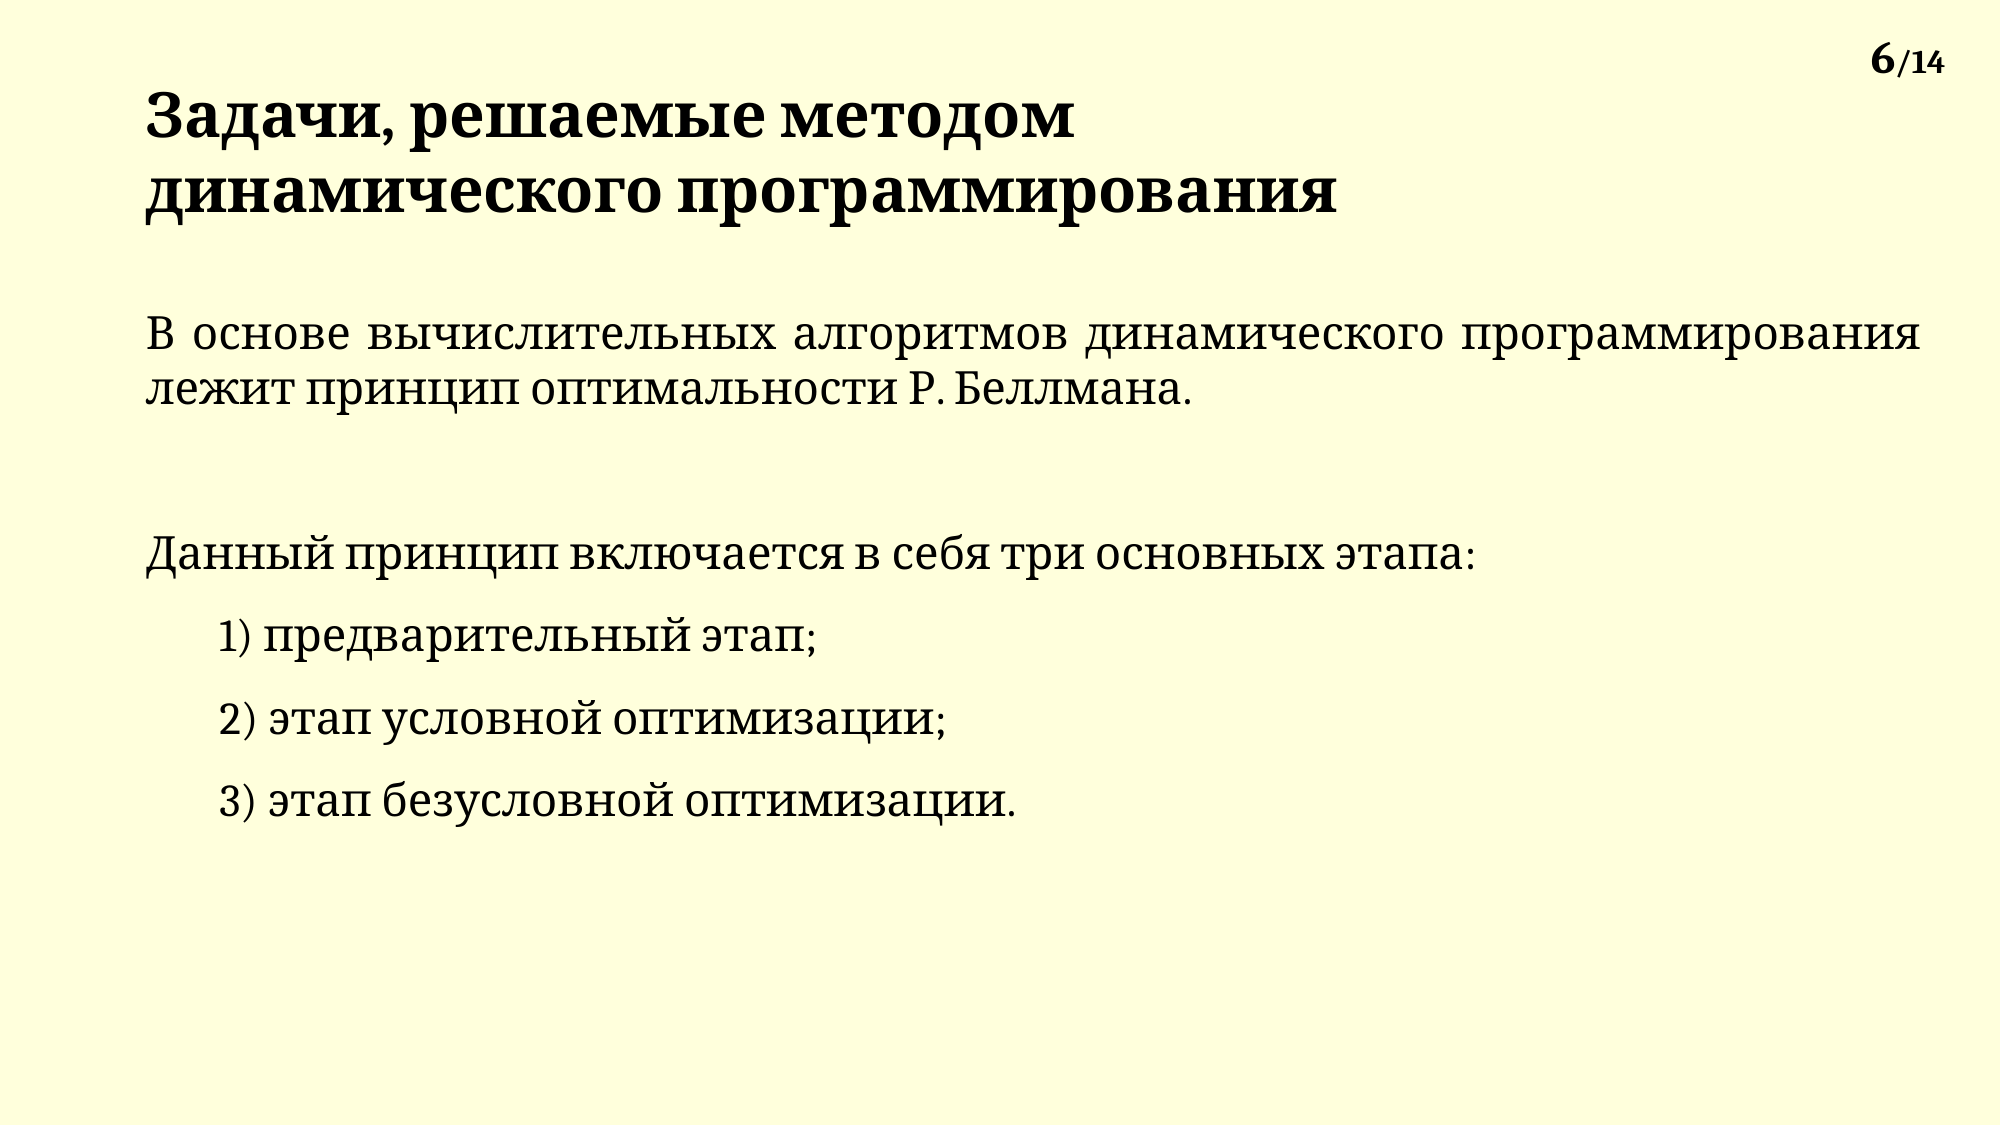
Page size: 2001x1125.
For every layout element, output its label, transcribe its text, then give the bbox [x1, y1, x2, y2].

text_box 6/14 [1855, 20, 1973, 90]
text_box В основе вычислительных алгоритмов динамического программирования лежит принцип оптимальности Р. Беллмана. Данный принцип включается в себя три основных этапа: 1) предварительный этап; 2) этап условной оптимизации; 3) этап безусловной оптимизации. [131, 296, 1937, 834]
text_box Задачи, решаемые методом динамического программирования [131, 67, 1536, 232]
